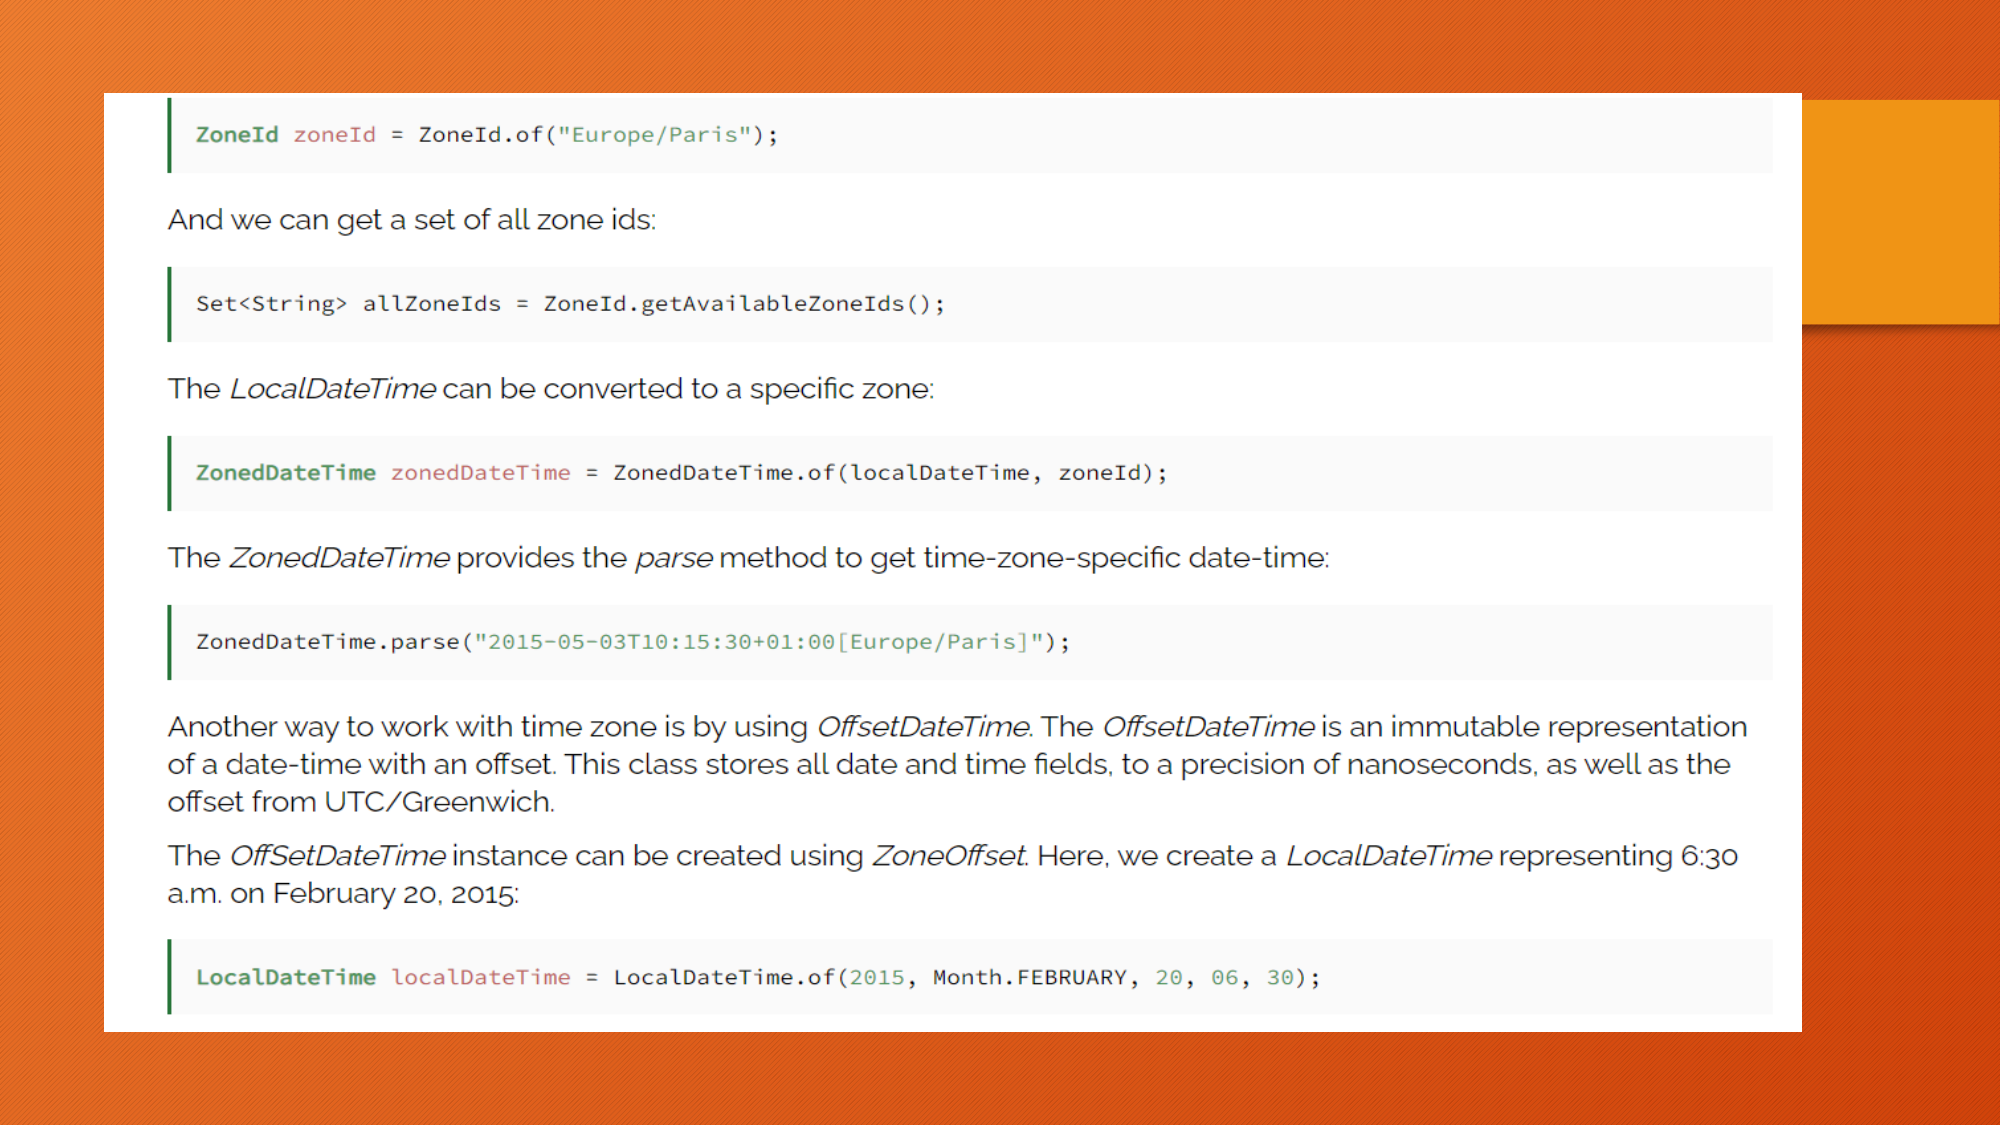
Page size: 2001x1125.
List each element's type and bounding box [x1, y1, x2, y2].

picture [103, 93, 2000, 1032]
